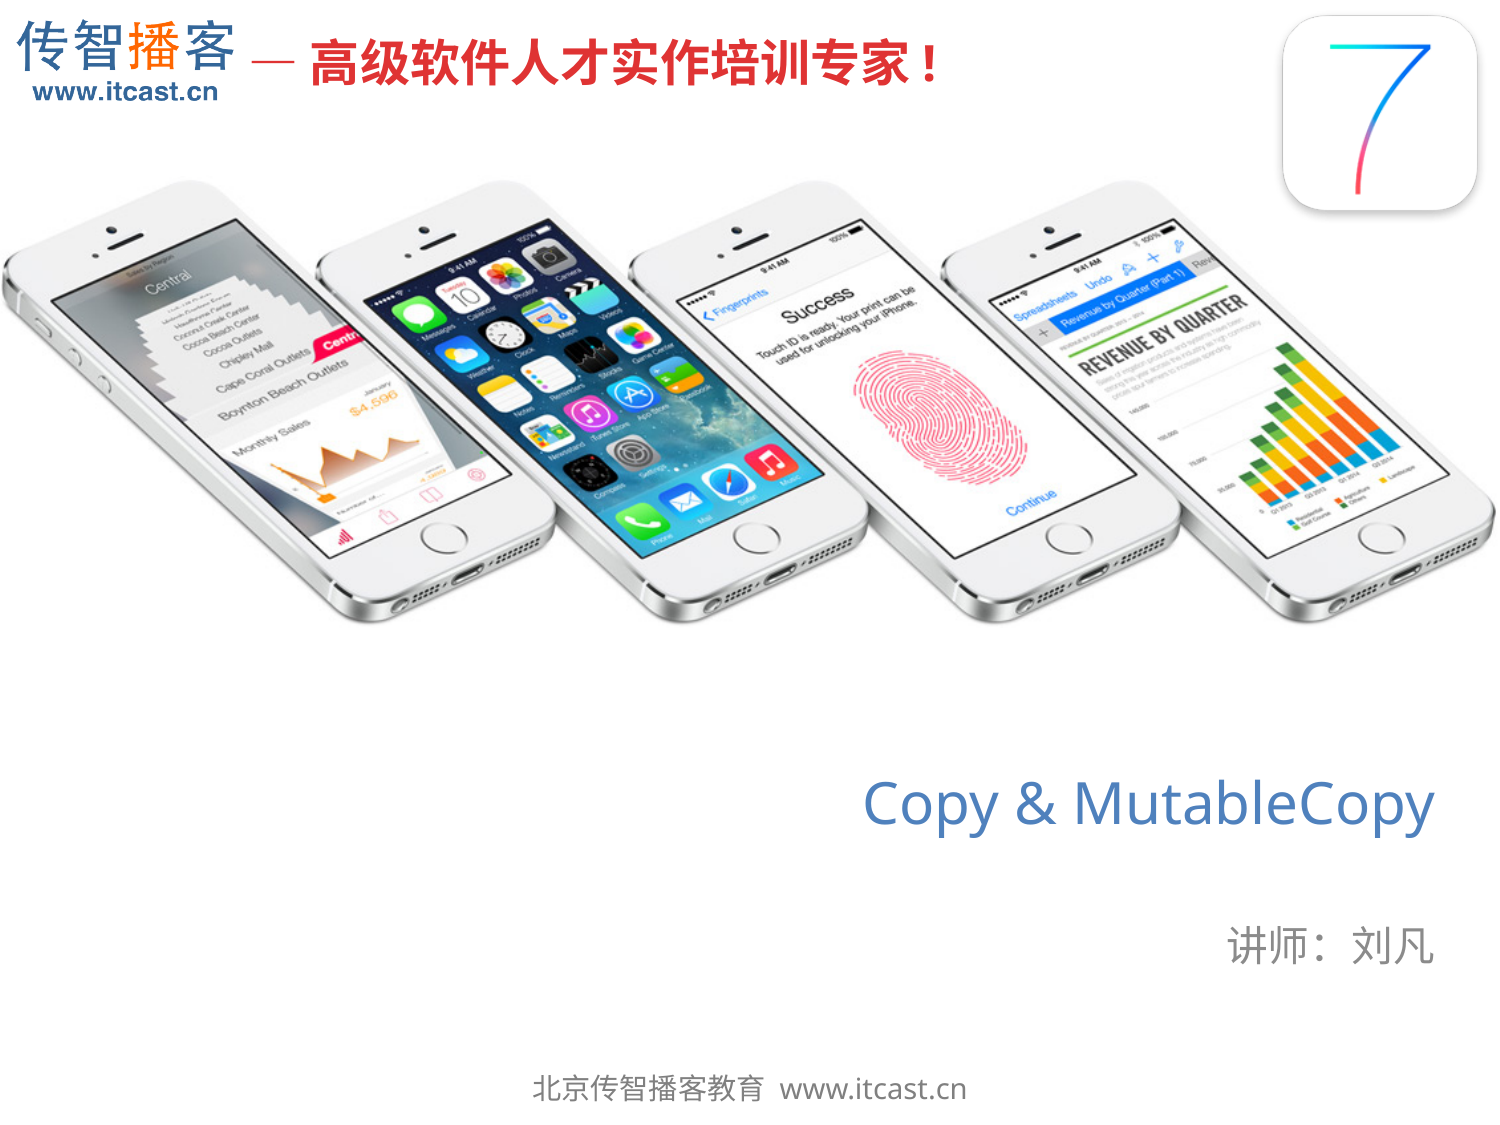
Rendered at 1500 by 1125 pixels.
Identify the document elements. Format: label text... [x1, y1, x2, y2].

title Copy & MutableCopy [55, 758, 1450, 912]
picture [16, 19, 234, 101]
subtitle 讲师：刘凡 [55, 912, 1450, 1036]
picture [0, 0, 1500, 628]
